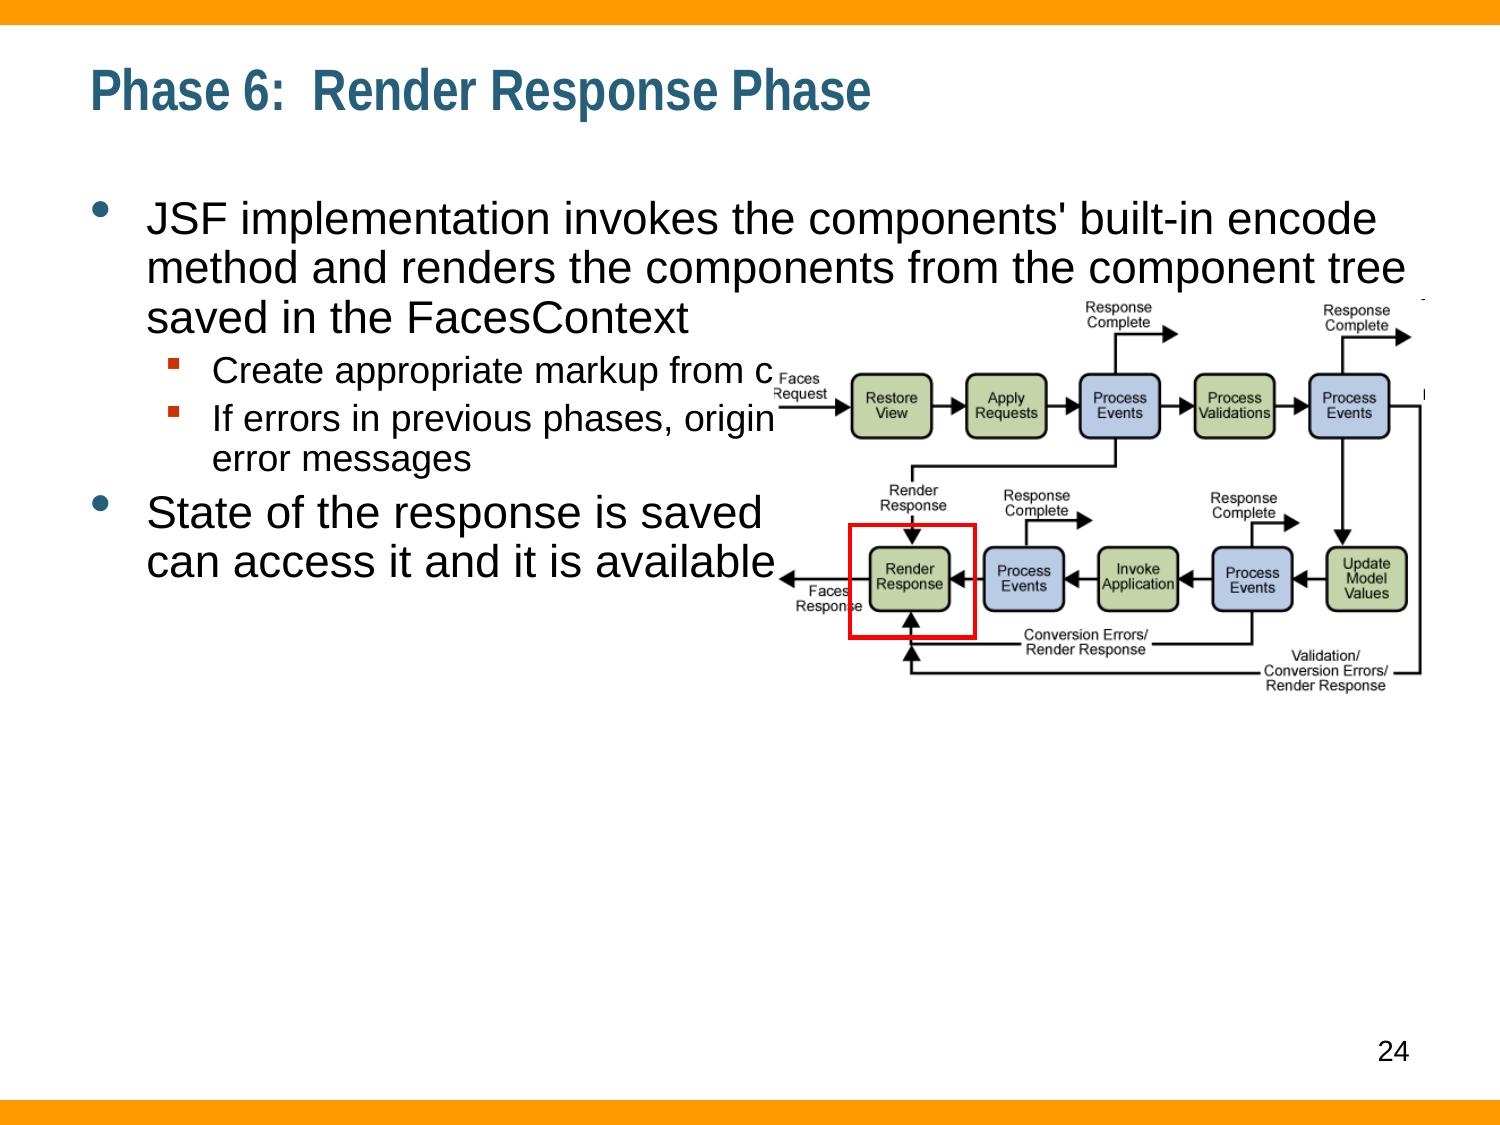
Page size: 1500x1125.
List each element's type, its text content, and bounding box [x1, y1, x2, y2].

slide_number 24 [1074, 1024, 1426, 1103]
title Phase 6: Render Response Phase [74, 37, 1426, 138]
picture [774, 299, 1426, 697]
list JSF implementation invokes the components' built-in encode method and renders the components from the component tree saved in the FacesContext Create appropriate markup from component tree If errors in previous phases, original page is rendered with any queued error messages State of the response is saved so that subsequent requests can access it and it is available to the Restore View phase [74, 187, 1426, 1013]
